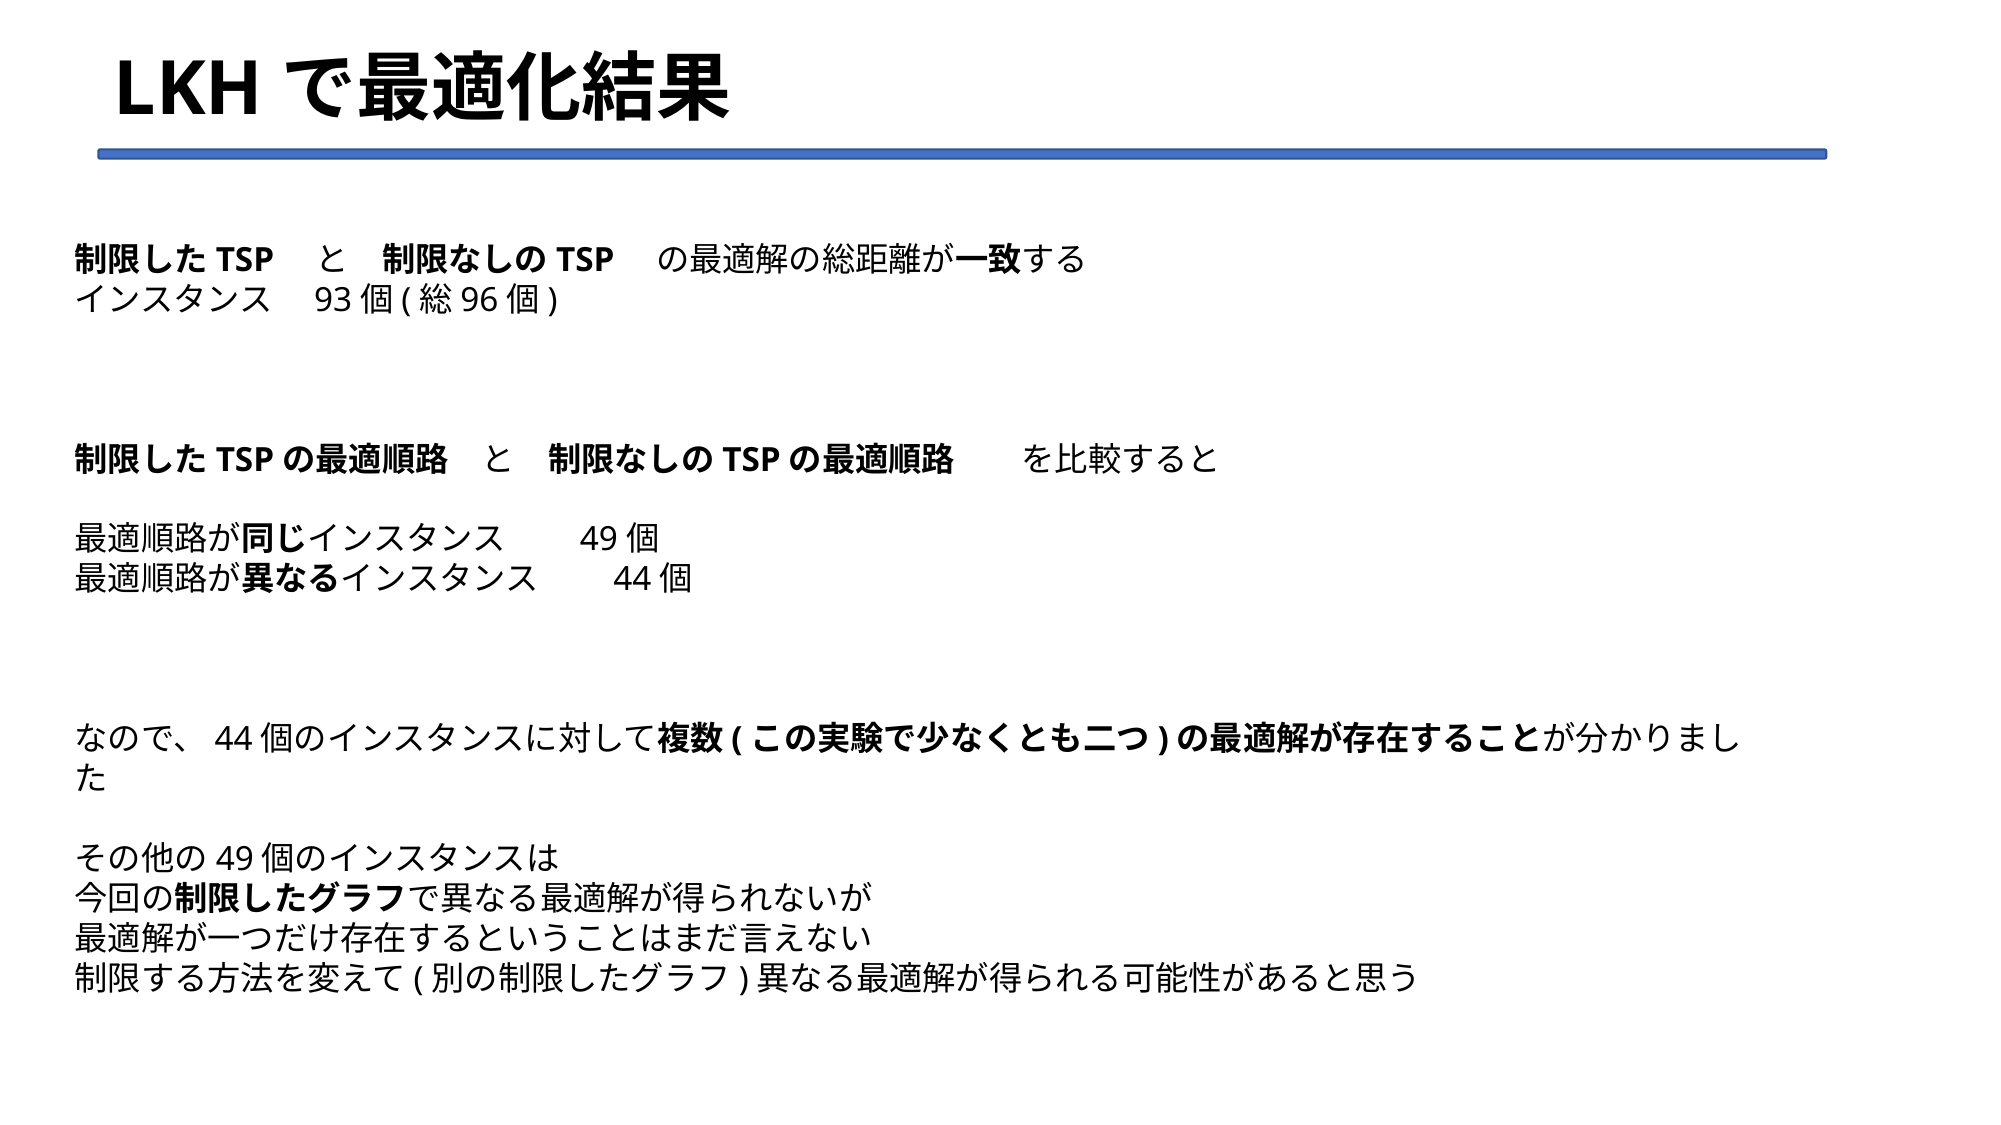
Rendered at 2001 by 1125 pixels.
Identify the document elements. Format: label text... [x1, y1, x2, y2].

title LKHで最適化結果 [98, 40, 1827, 140]
text_box [97, 148, 1828, 160]
